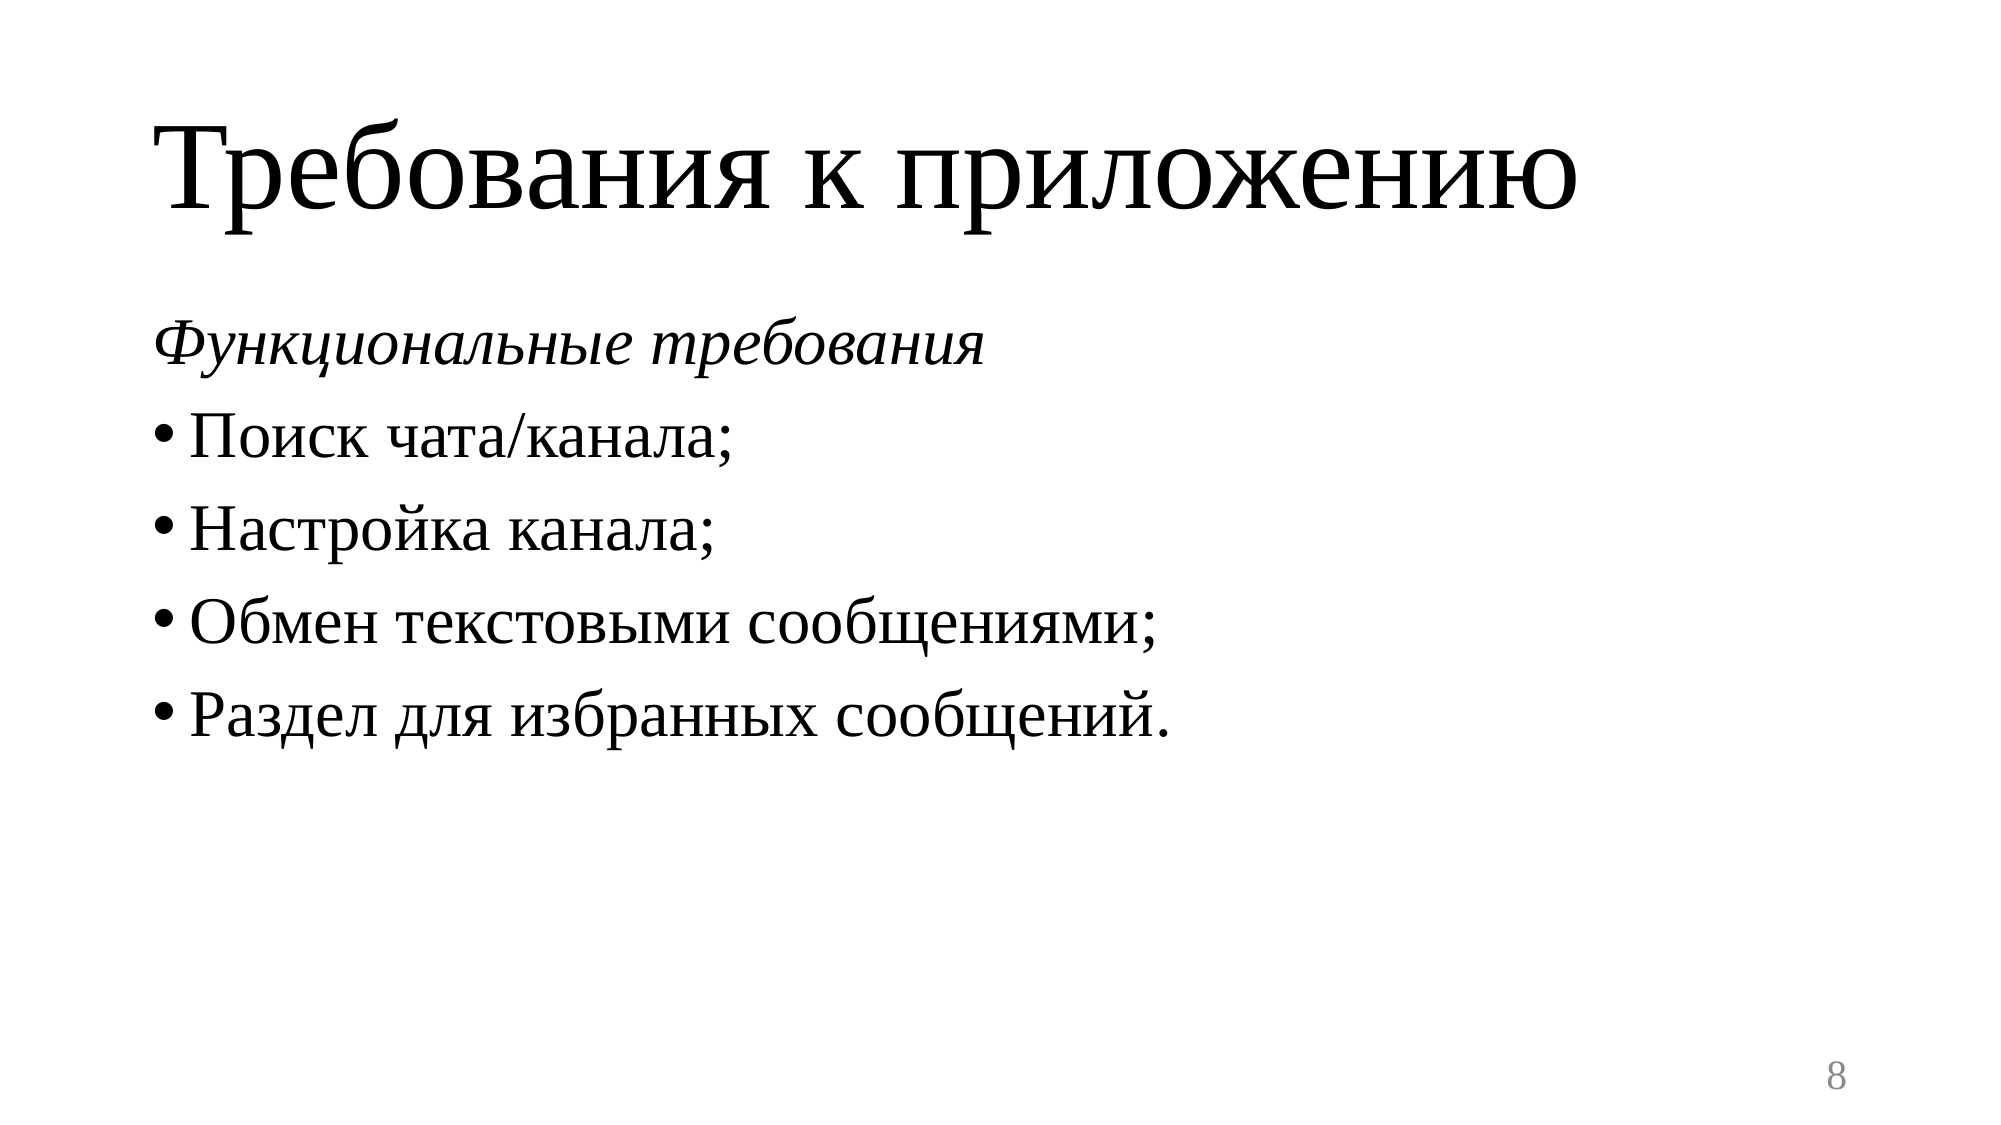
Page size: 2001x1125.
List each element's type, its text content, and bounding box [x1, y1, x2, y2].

slide_number 8 [1412, 1042, 1863, 1103]
title Требования к приложению [137, 59, 1863, 278]
list Функциональные требования Поиск чата/канала; Настройка канала; Обмен текстовыми сообщениями; Раздел для избранных сообщений. [137, 299, 1863, 1014]
